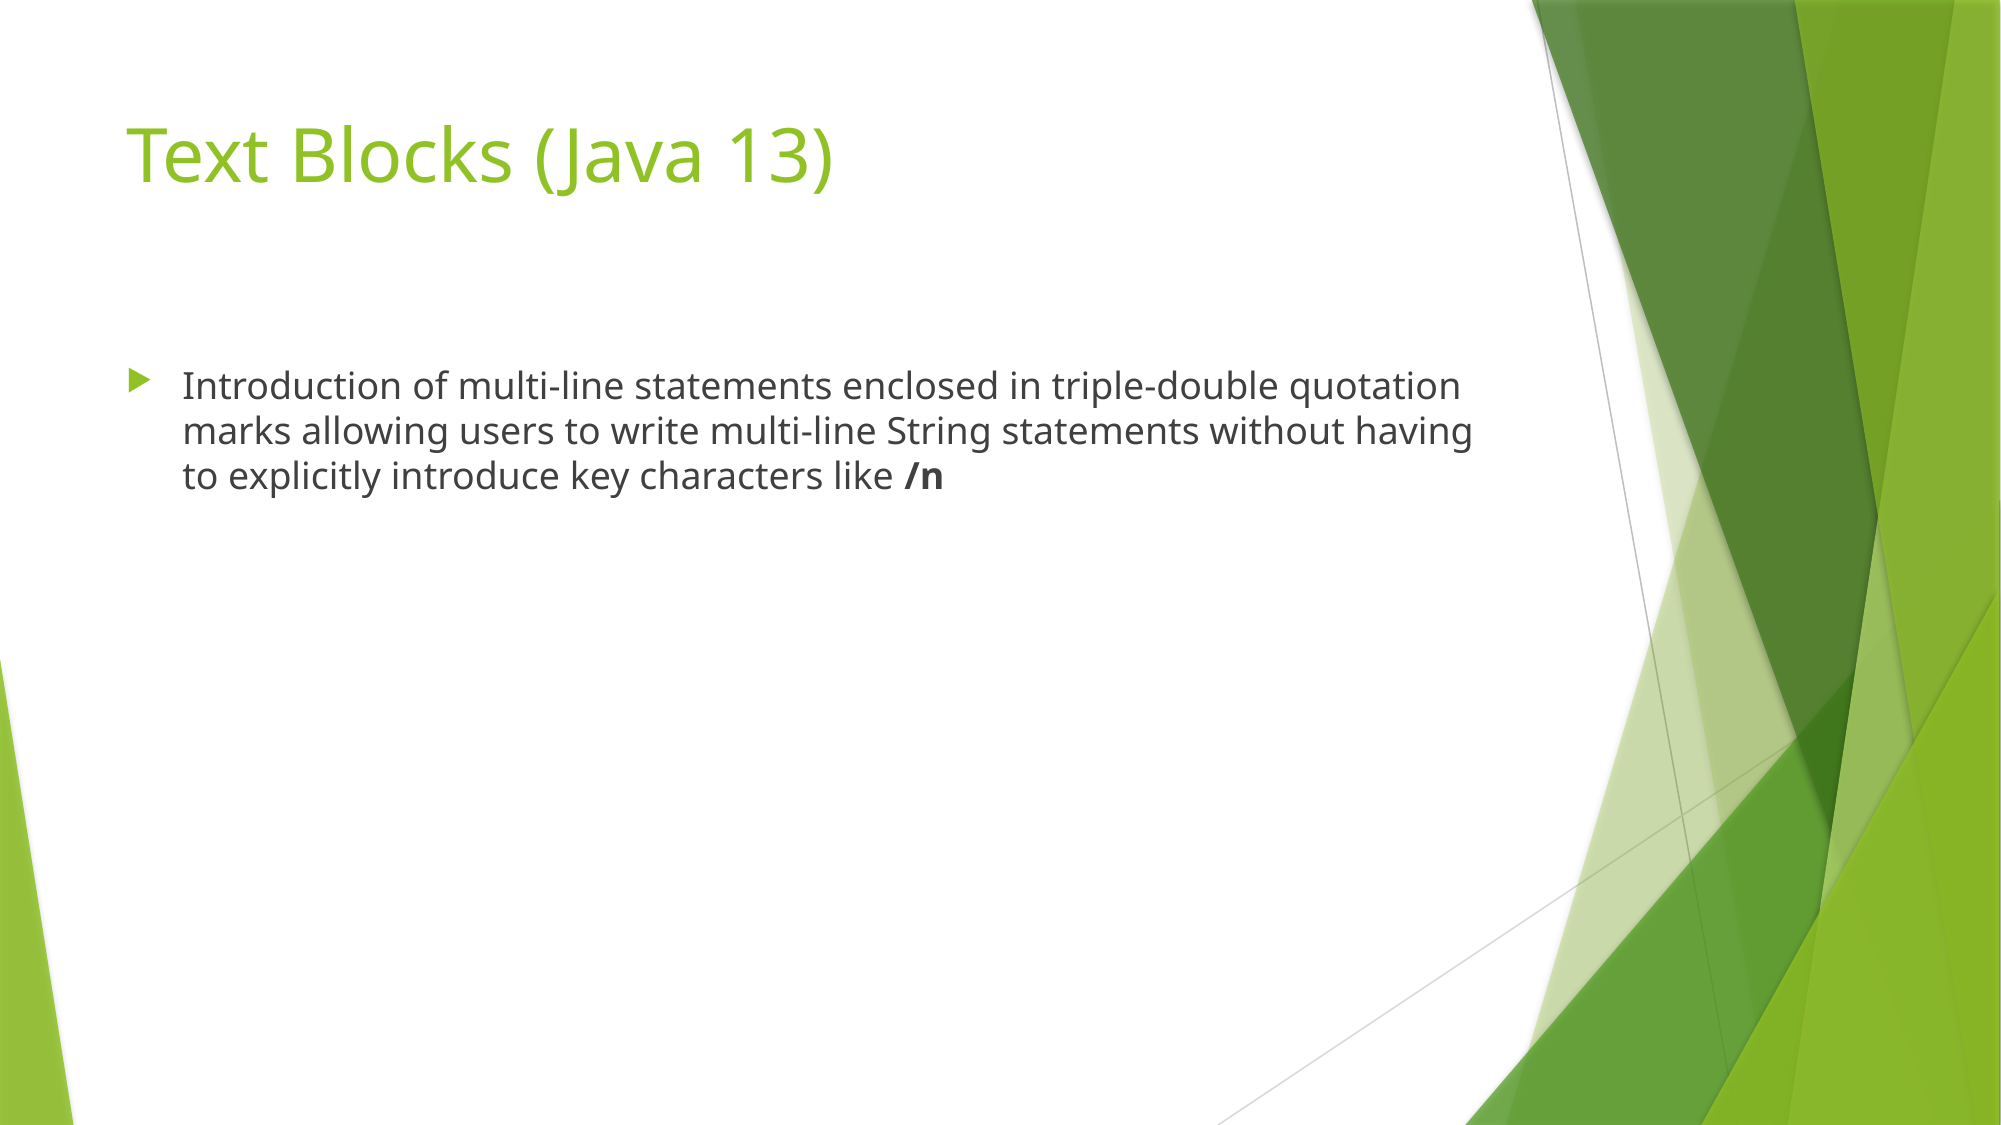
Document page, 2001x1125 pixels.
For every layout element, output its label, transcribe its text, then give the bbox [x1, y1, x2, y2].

title Text Blocks (Java 13) [111, 99, 1522, 317]
list Introduction of multi-line statements enclosed in triple-double quotation marks allowing users to write multi-line String statements without having to explicitly introduce key characters like /n [111, 354, 1522, 992]
